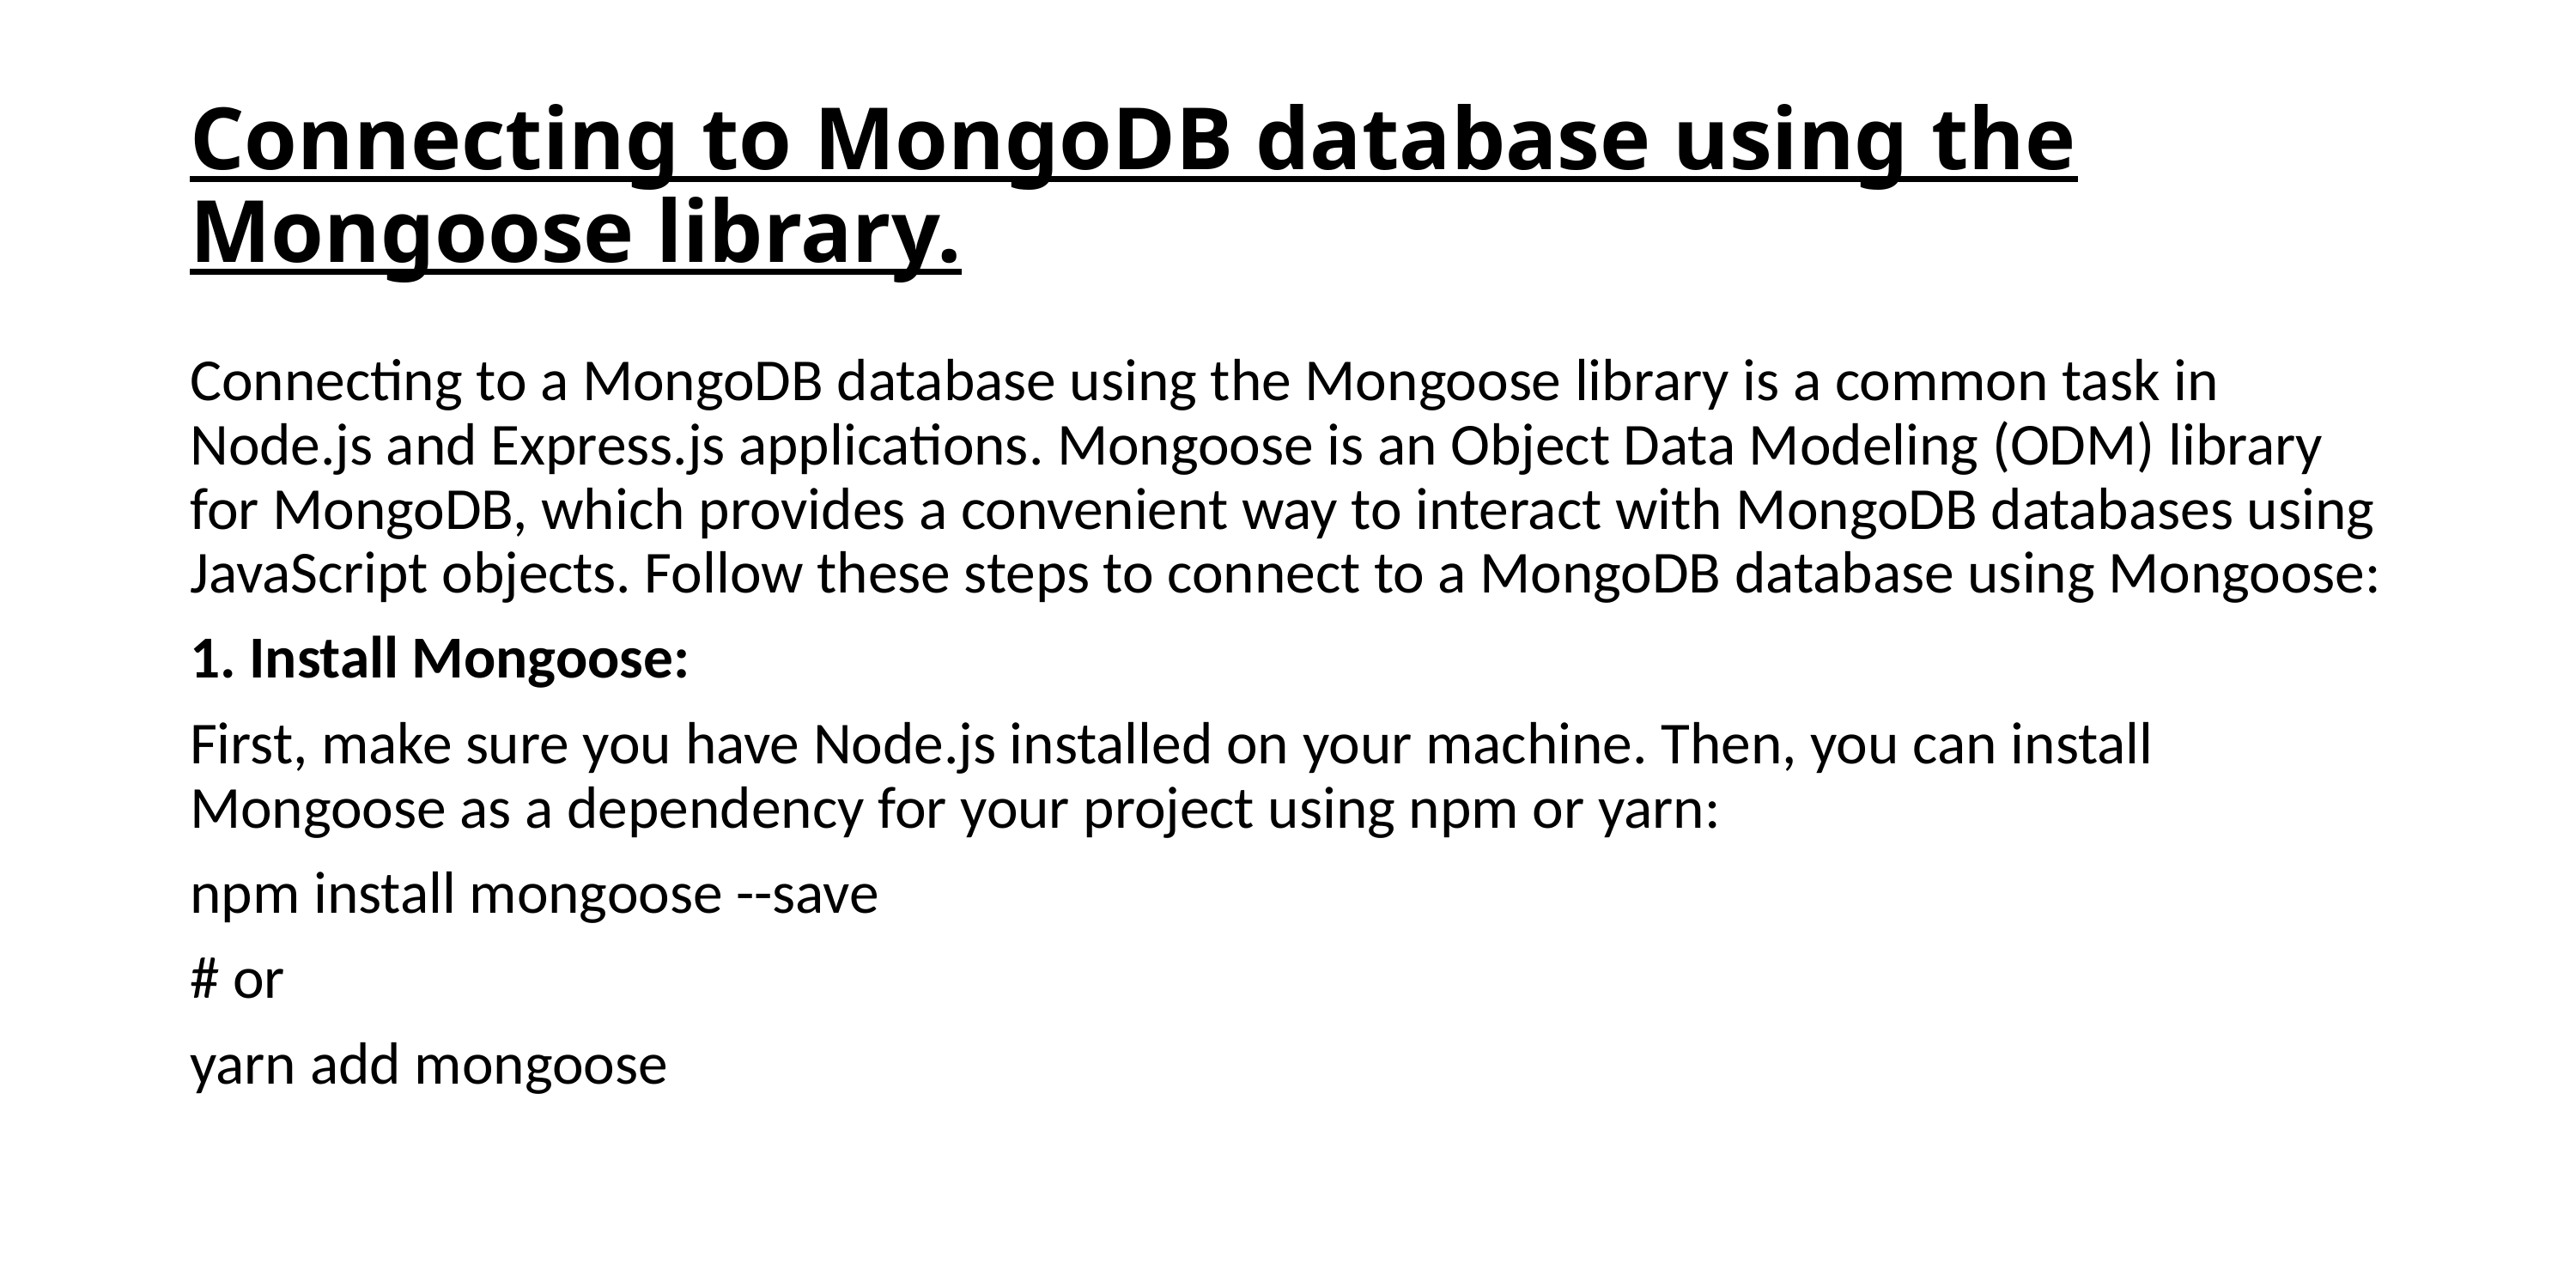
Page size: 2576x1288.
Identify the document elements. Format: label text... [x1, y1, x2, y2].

title Connecting to MongoDB database using the Mongoose library. [177, 68, 2399, 318]
list Connecting to a MongoDB database using the Mongoose library is a common task in Node.js and Express.js applications. Mongoose is an Object Data Modeling (ODM) library for MongoDB, which provides a convenient way to interact with MongoDB databases using JavaScript objects. Follow these steps to connect to a MongoDB database using Mongoose: 1. Install Mongoose: First, make sure you have Node.js installed on your machine. Then, you can install Mongoose as a dependency for your project using npm or yarn: npm install mongoose --save # or yarn add mongoose [177, 343, 2399, 1161]
